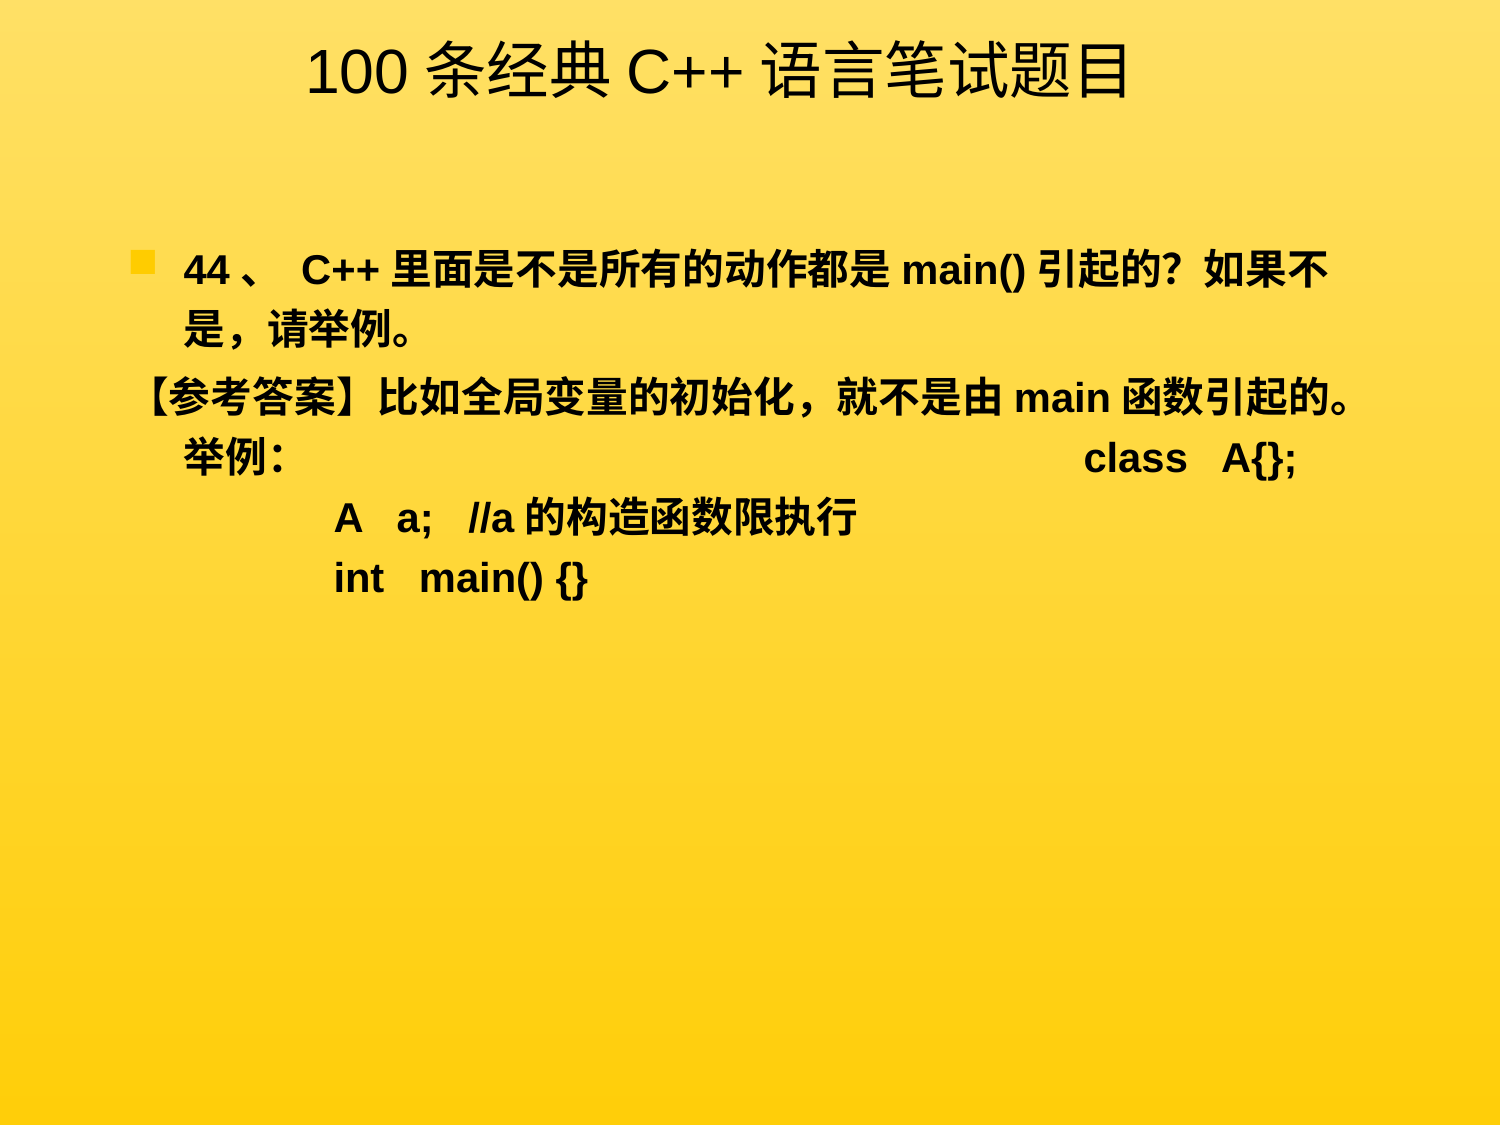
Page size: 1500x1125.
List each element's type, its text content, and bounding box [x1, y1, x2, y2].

title 100条经典C++语言笔试题目 [24, 0, 1150, 138]
list 44、 C++里面是不是所有的动作都是main()引起的？如果不是，请举例。 【参考答案】比如全局变量的初始化，就不是由main函数引起的。举例： class A{}; A a; //a的构造函数限执行 int main() {} [112, 224, 1388, 1000]
